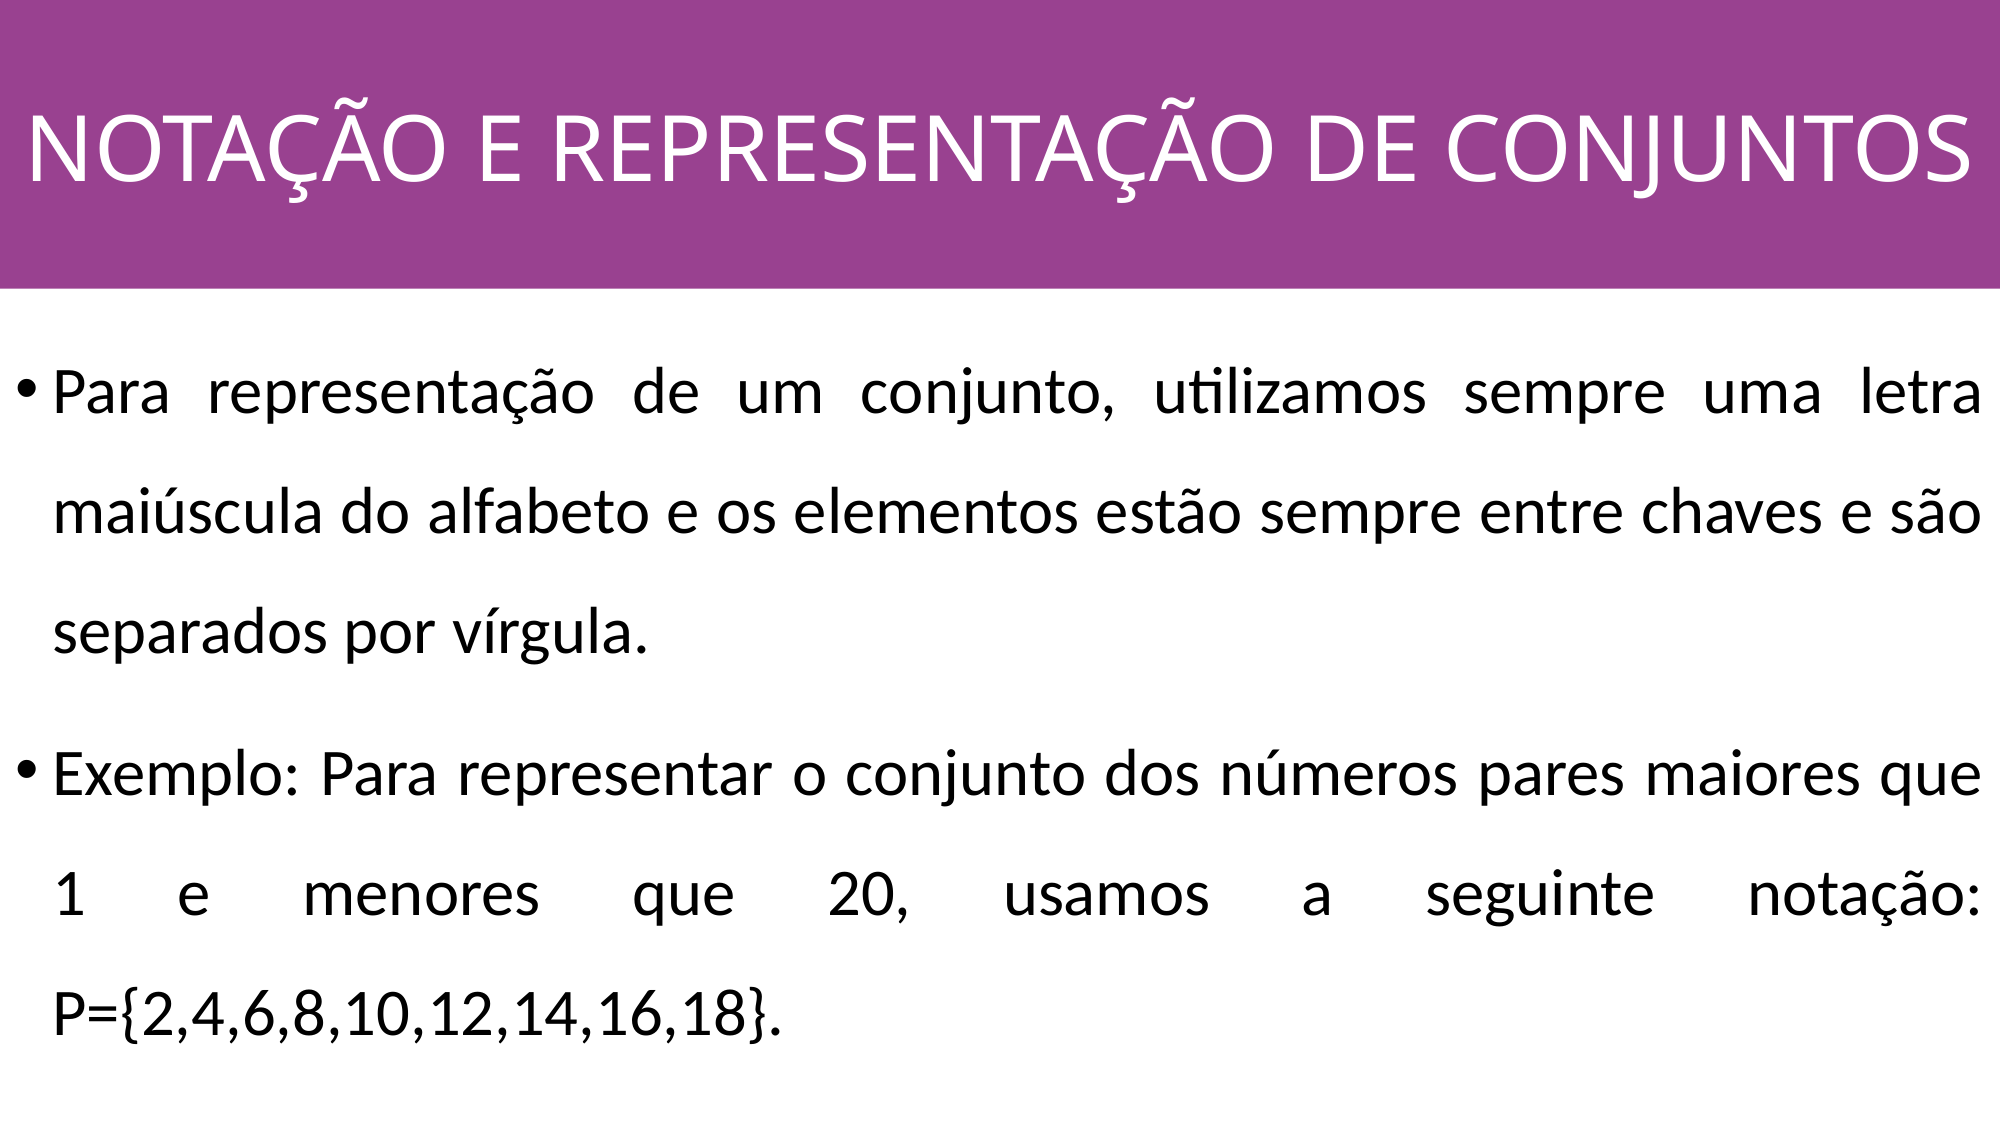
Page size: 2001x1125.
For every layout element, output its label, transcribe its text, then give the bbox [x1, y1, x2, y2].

text_box NOTAÇÃO E REPRESENTAÇÃO DE CONJUNTOS [0, 0, 2000, 290]
list Para representação de um conjunto, utilizamos sempre uma letra maiúscula do alfabeto e os elementos estão sempre entre chaves e são separados por vírgula. Exemplo: Para representar o conjunto dos números pares maiores que 1 e menores que 20, usamos a seguinte notação: P={2,4,6,8,10,12,14,16,18}. [0, 299, 2000, 1125]
